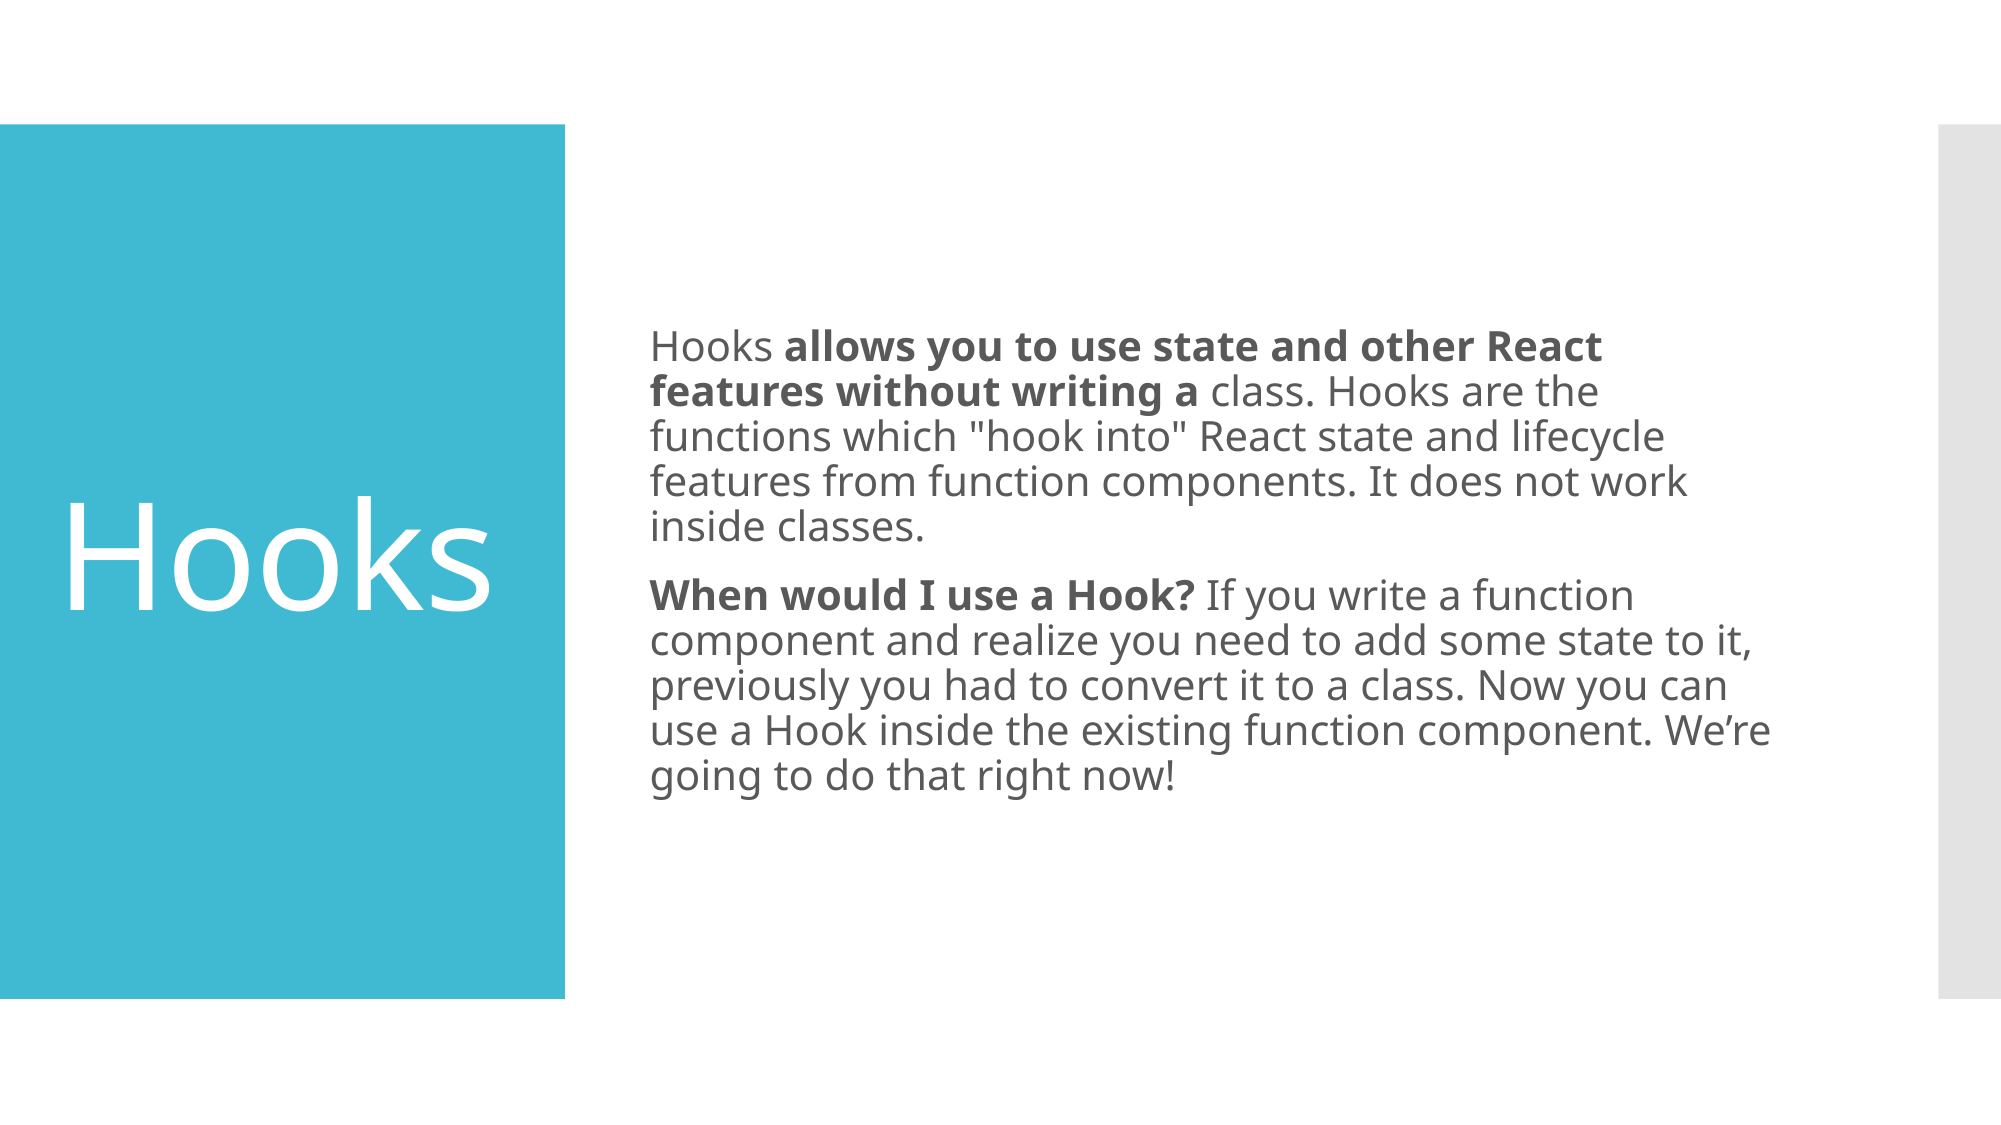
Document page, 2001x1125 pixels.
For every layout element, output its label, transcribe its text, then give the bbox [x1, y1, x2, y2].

title Hooks [41, 184, 525, 940]
list Hooks allows you to use state and other React features without writing a class. Hooks are the functions which "hook into" React state and lifecycle features from function components. It does not work inside classes. When would I use a Hook? If you write a function component and realize you need to add some state to it, previously you had to convert it to a class. Now you can use a Hook inside the existing function component. We’re going to do that right now! [634, 142, 1802, 983]
